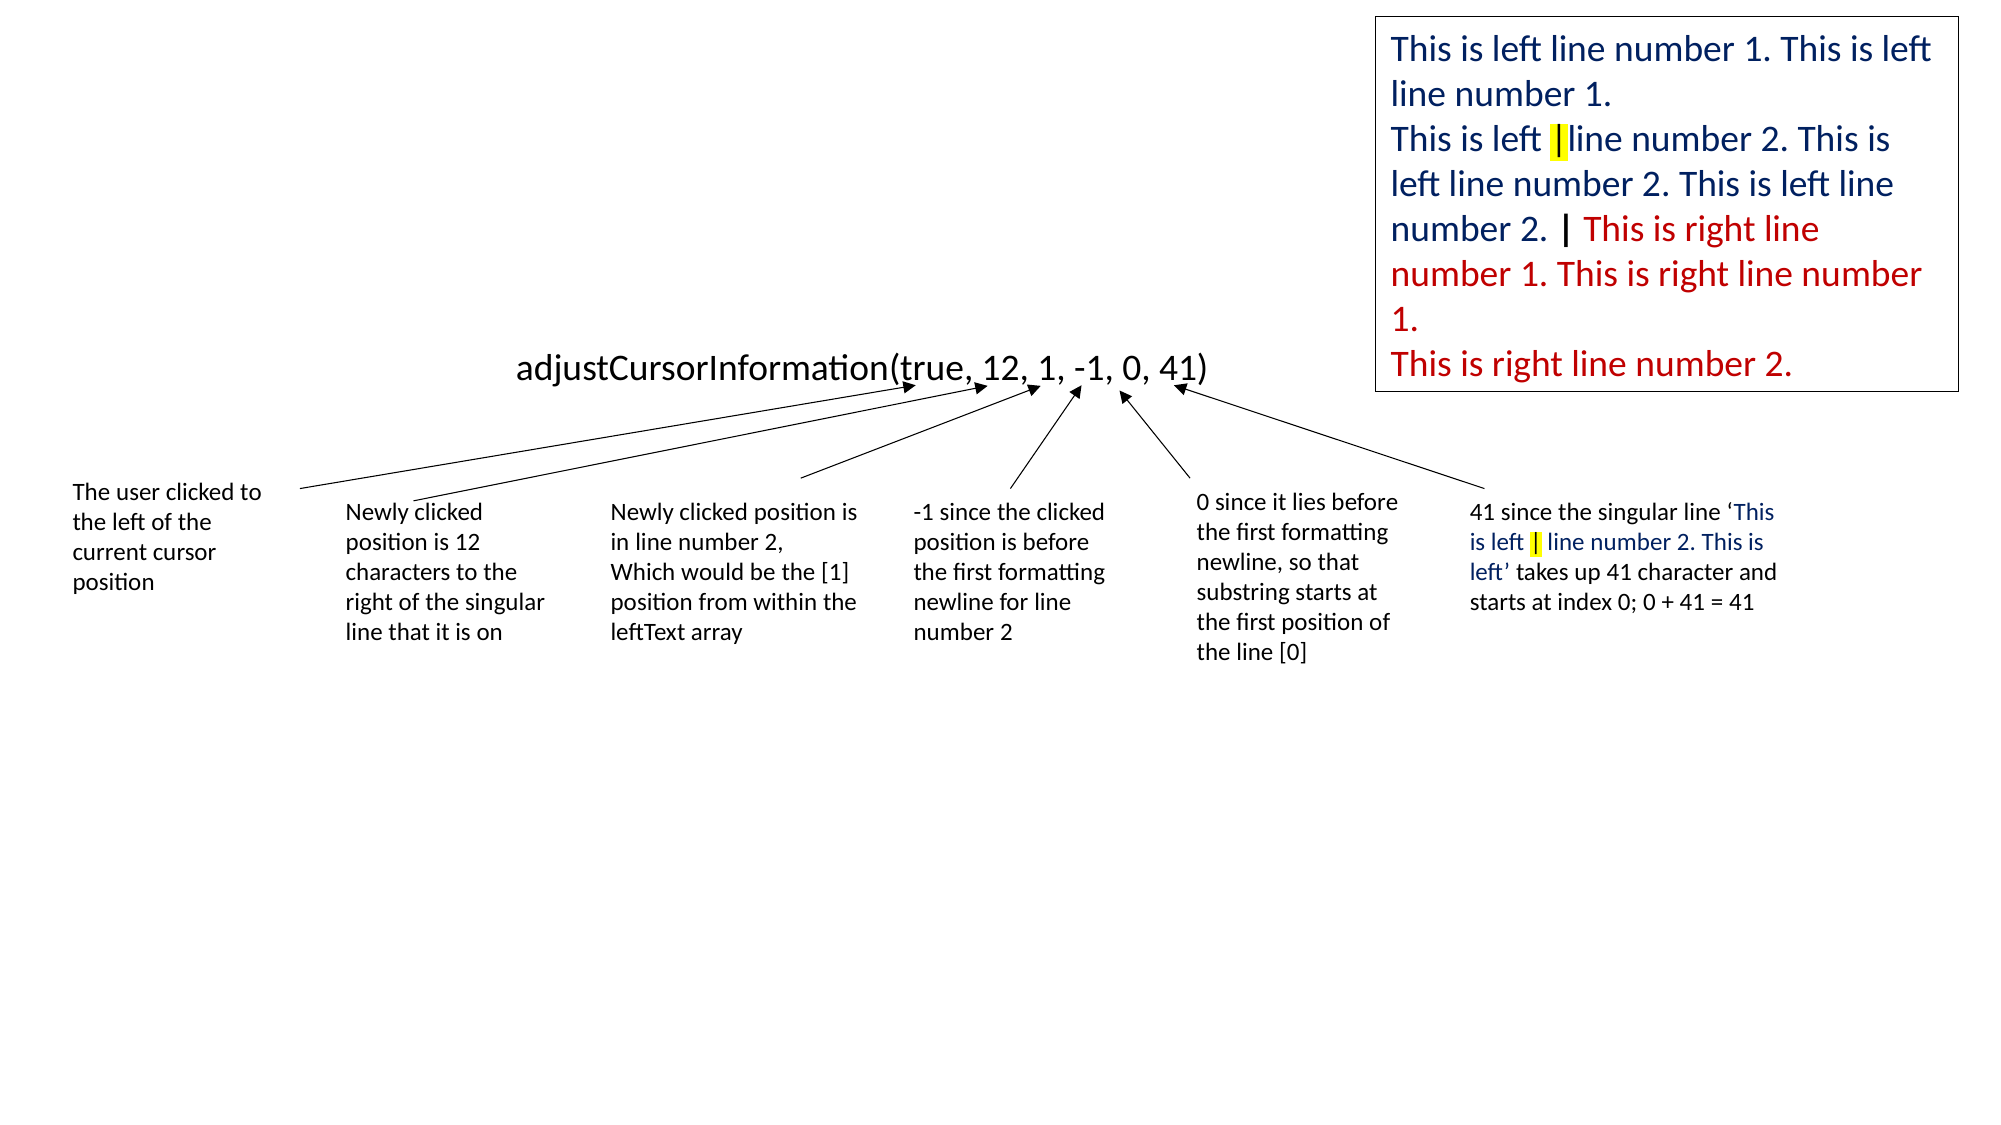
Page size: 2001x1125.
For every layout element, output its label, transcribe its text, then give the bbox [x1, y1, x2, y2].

text_box This is left line number 1. This is left line number 1. This is left |line number 2. This is left line number 2. This is left line number 2. | This is right line number 1. This is right line number 1. This is right line number 2. [1375, 16, 1959, 392]
text_box 0 since it lies before the first formatting newline, so that substring starts at the first position of the line [0] [1181, 489, 1423, 673]
text_box The user clicked to the left of the current cursor position [57, 468, 300, 603]
text_box 41 since the singular line ‘This is left | line number 2. This is left’ takes up 41 character and starts at index 0; 0 + 41 = 41 [1455, 488, 1808, 623]
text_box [413, 385, 988, 501]
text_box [1010, 385, 1082, 489]
text_box -1 since the clicked position is before the first formatting newline for line number 2 [898, 488, 1122, 653]
text_box Newly clicked position is 12 characters to the right of the singular line that it is on [330, 489, 573, 653]
text_box adjustCursorInformation(true, 12, 1, -1, 0, 41) [501, 335, 1225, 395]
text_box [1119, 390, 1173, 479]
text_box Newly clicked position is in line number 2, Which would be the [1] position from within the leftText array [595, 501, 887, 653]
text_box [800, 385, 1010, 479]
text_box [1173, 385, 1485, 489]
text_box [299, 385, 413, 489]
